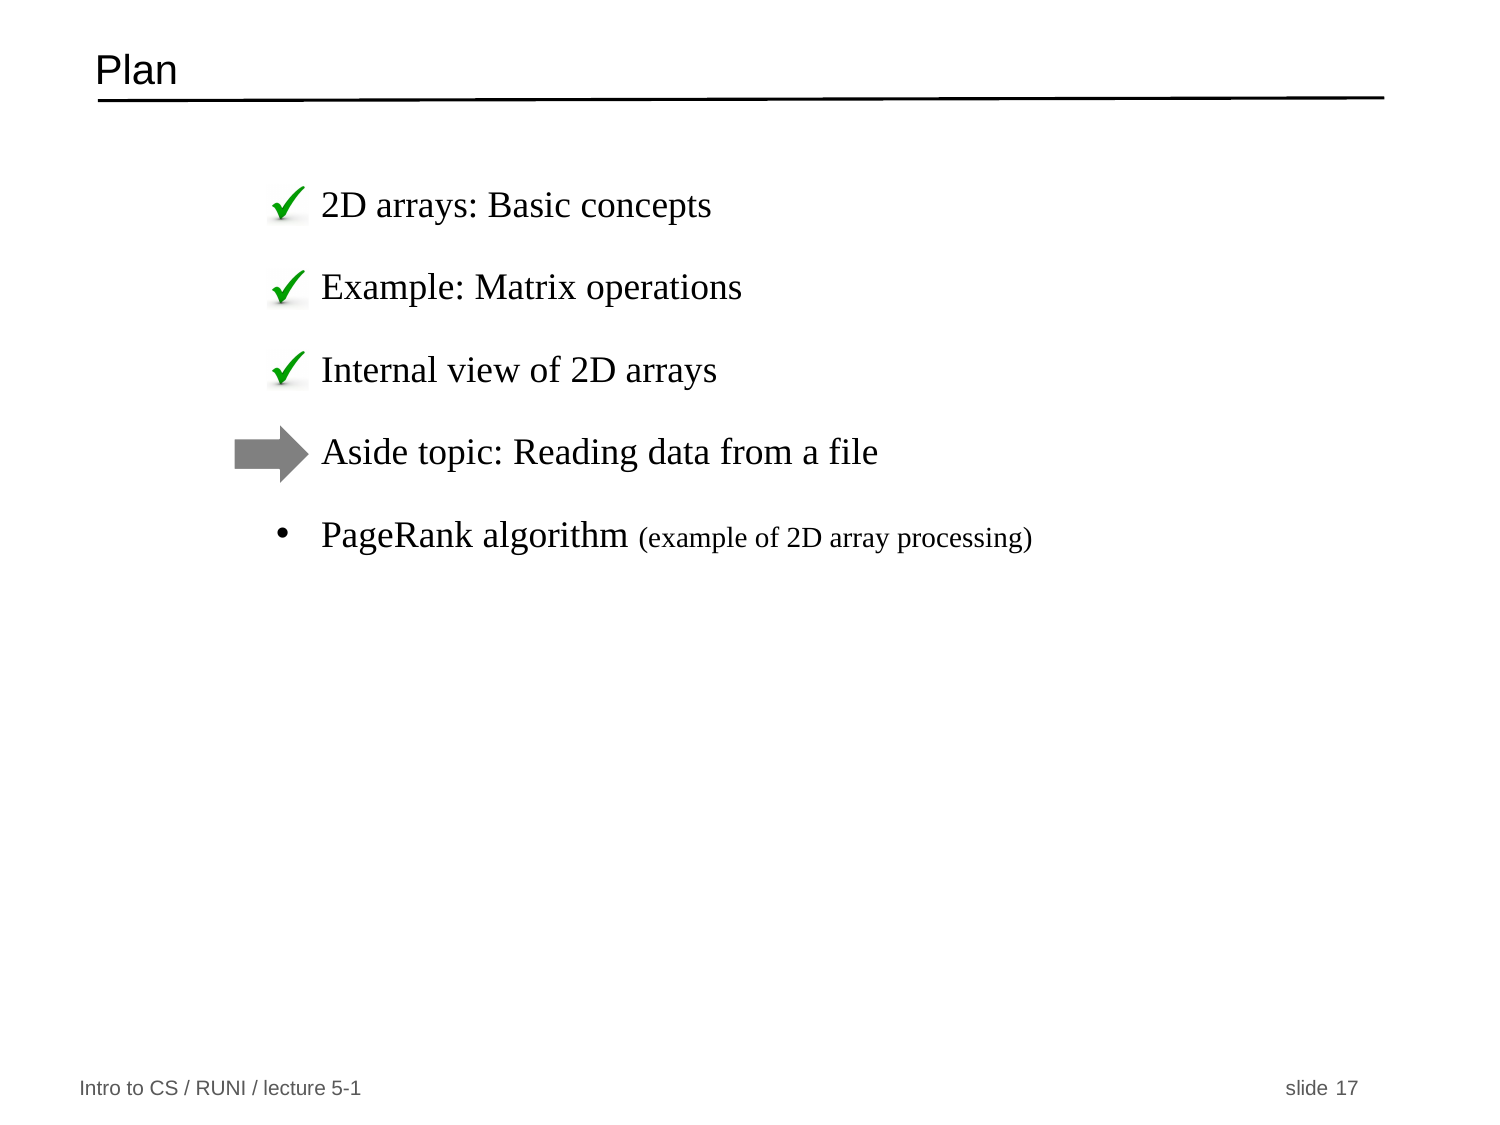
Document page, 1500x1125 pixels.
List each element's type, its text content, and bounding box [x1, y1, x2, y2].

text_box [233, 423, 310, 486]
title Plan [79, 36, 1371, 112]
picture [266, 349, 309, 391]
picture [266, 184, 309, 226]
list 2D arrays: Basic concepts Example: Matrix operations Internal view of 2D arrays Aside topic: Reading data from a file PageRank algorithm (example of 2D array processing) [245, 172, 1213, 809]
picture [266, 268, 309, 310]
